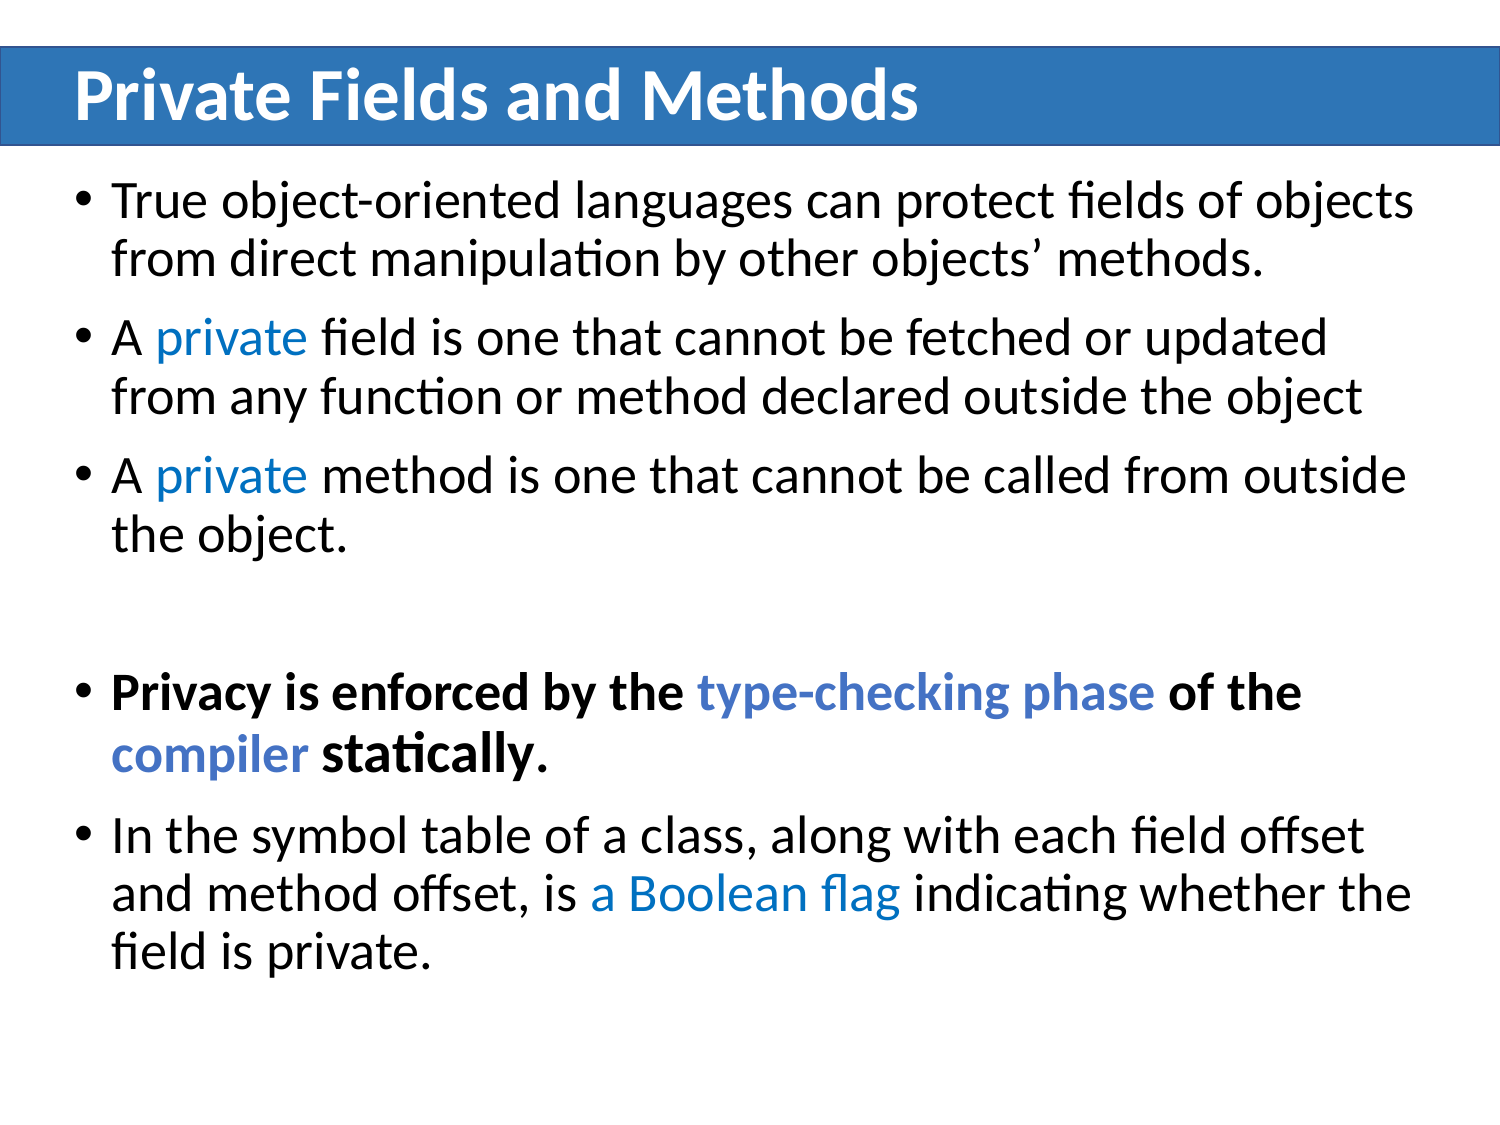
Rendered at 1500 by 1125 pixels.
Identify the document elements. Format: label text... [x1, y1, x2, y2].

list True object-oriented languages can protect fields of objects from direct manipulation by other objects’ methods. A private field is one that cannot be fetched or updated from any function or method declared outside the object A private method is one that cannot be called from outside the object. Privacy is enforced by the type-checking phase of the compiler statically. In the symbol table of a class, along with each ﬁeld offset and method offset, is a Boolean ﬂag indicating whether the ﬁeld is private. [59, 163, 1446, 1014]
title Private Fields and Methods [59, 47, 1446, 146]
